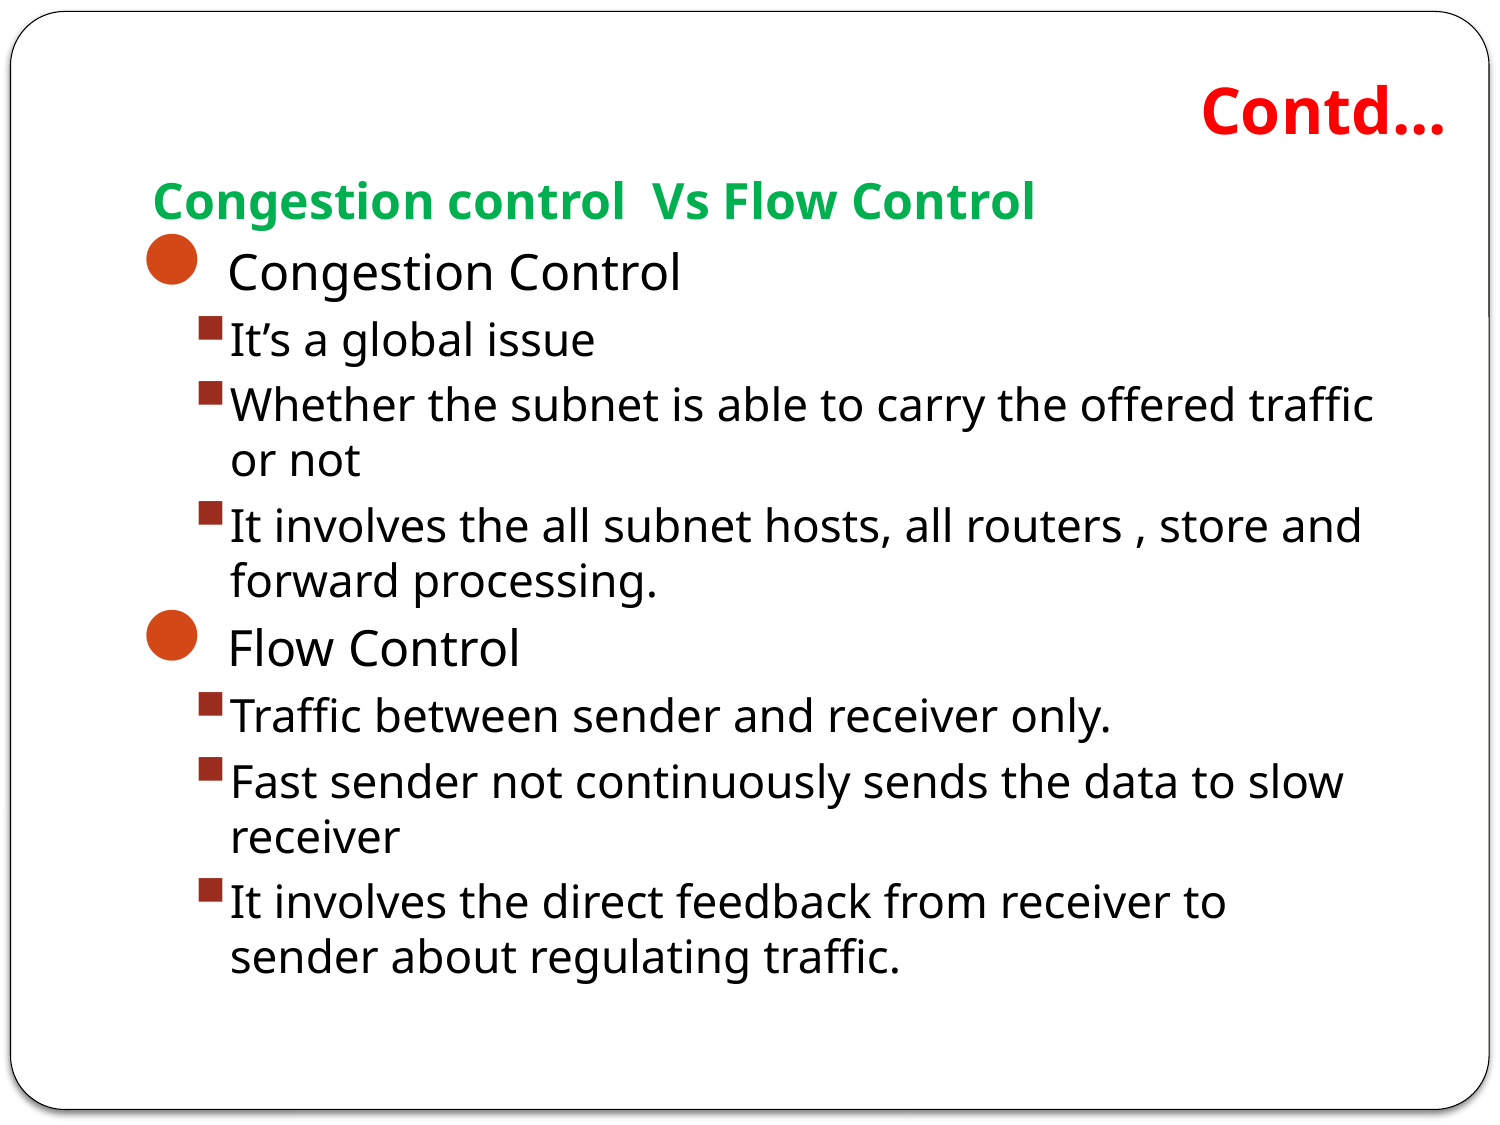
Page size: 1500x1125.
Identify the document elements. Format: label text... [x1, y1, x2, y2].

list Congestion control Vs Flow Control Congestion Control It’s a global issue Whether the subnet is able to carry the offered traffic or not It involves the all subnet hosts, all routers , store and forward processing. Flow Control Traffic between sender and receiver only. Fast sender not continuously sends the data to slow receiver It involves the direct feedback from receiver to sender about regulating traffic. [125, 162, 1400, 1025]
title Contd... [37, 62, 1463, 163]
